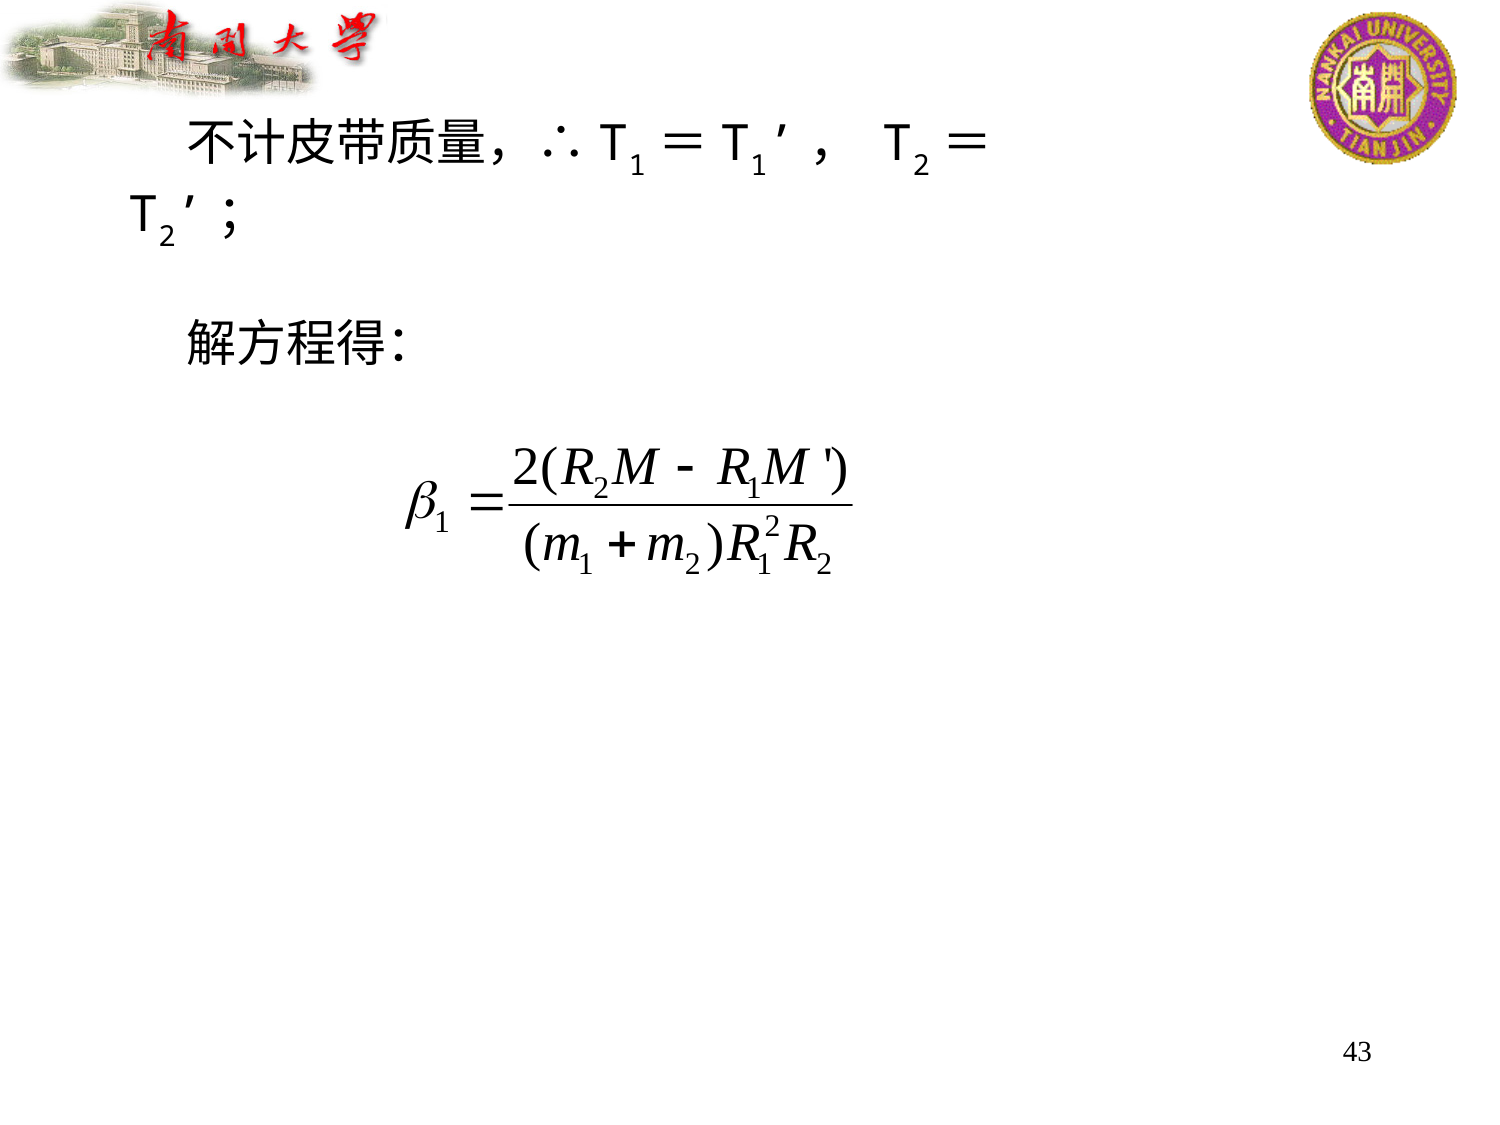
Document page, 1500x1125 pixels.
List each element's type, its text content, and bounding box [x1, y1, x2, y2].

picture [395, 432, 863, 587]
picture [0, 0, 388, 100]
picture [1262, 0, 1500, 178]
slide_number 43 [1074, 1024, 1388, 1101]
text_box 不计皮带质量，∴T1＝T1’， T2＝T2’； 解方程得： [113, 138, 1101, 404]
